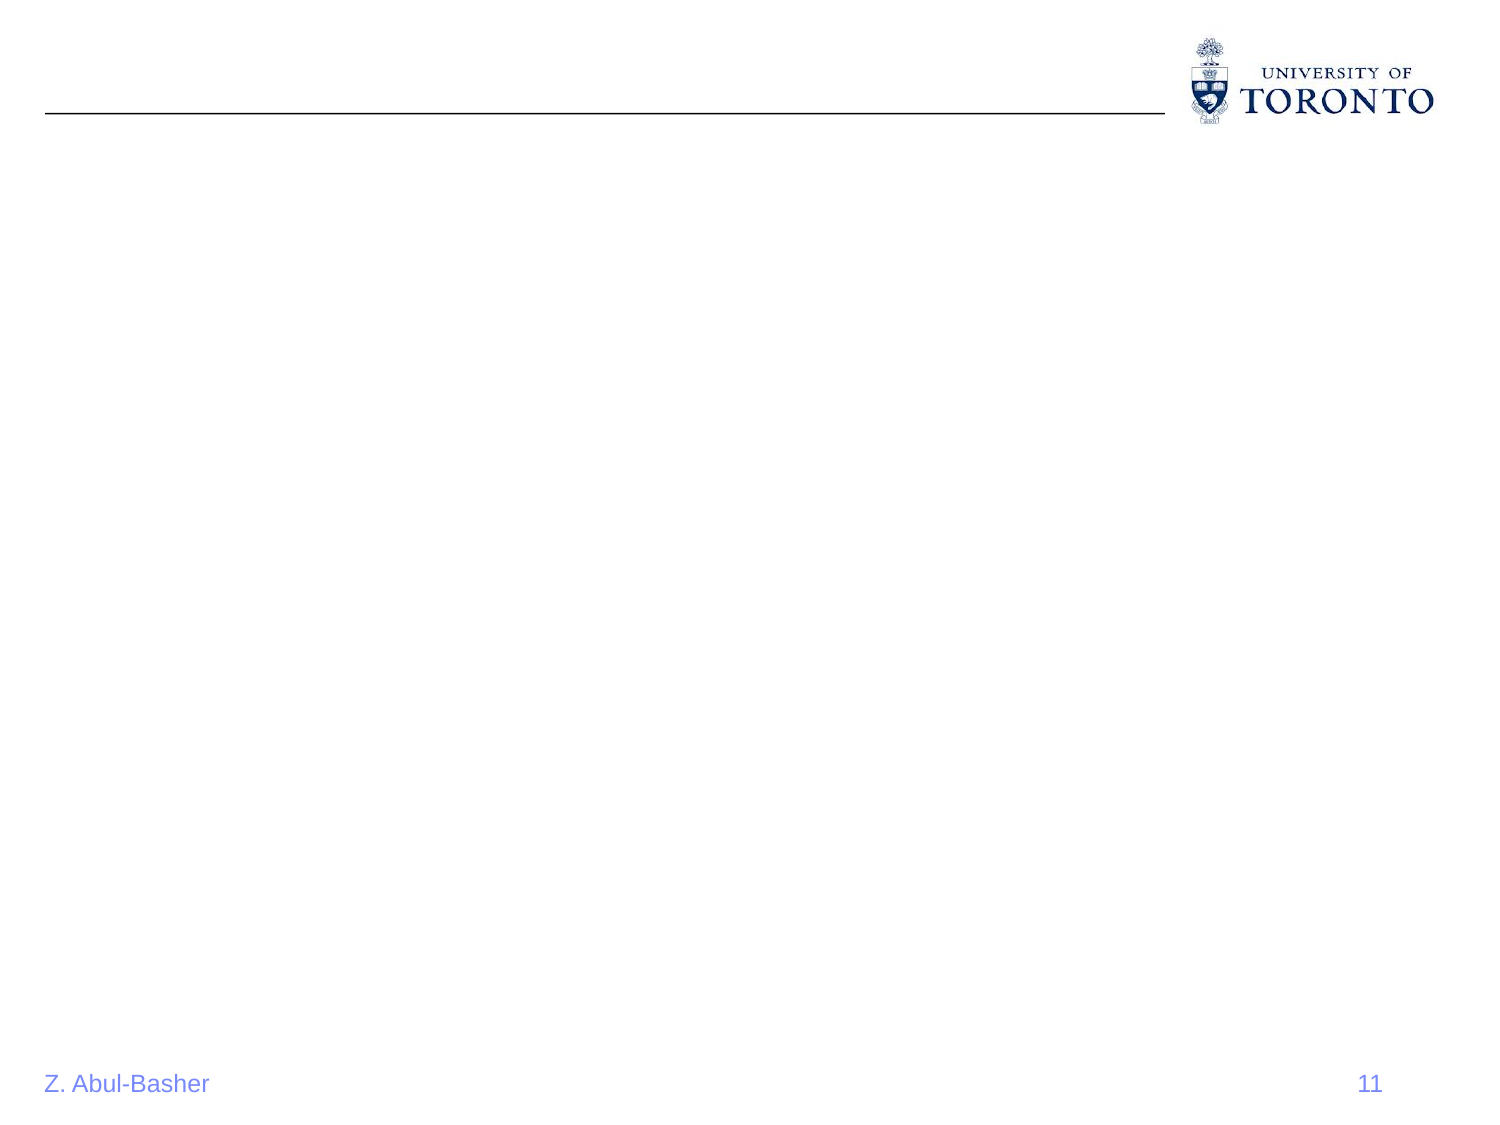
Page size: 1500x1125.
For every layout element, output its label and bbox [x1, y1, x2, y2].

picture [1165, 12, 1459, 149]
